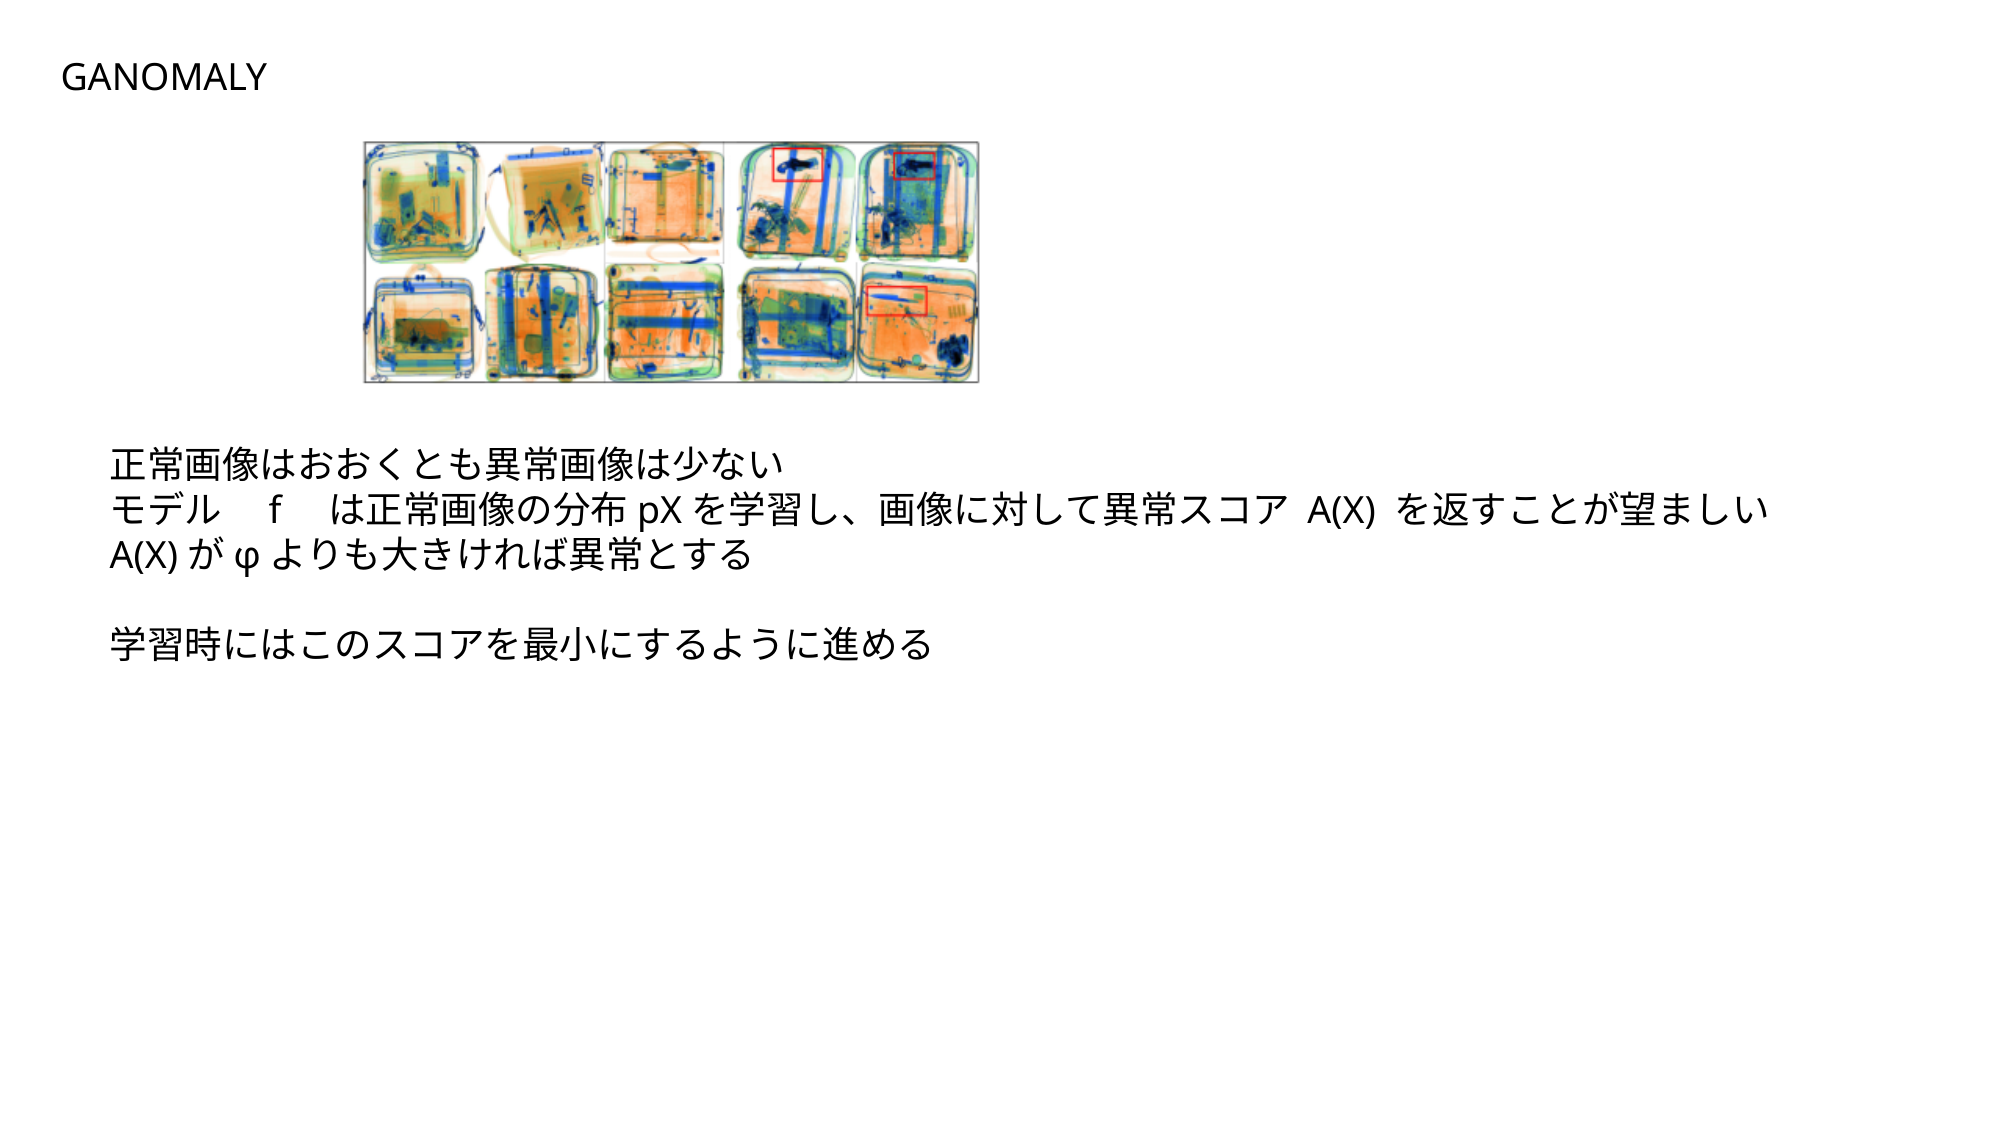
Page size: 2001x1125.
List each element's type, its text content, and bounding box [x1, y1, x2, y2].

text_box 正常画像はおおくとも異常画像は少ない モデル f は正常画像の分布pXを学習し、画像に対して異常スコア A(X) を返すことが望ましい A(X)がφよりも大きければ異常とする 学習時にはこのスコアを最小にするように進める [94, 433, 1886, 764]
picture [346, 126, 1000, 399]
text_box GANOMALY [45, 45, 1000, 106]
